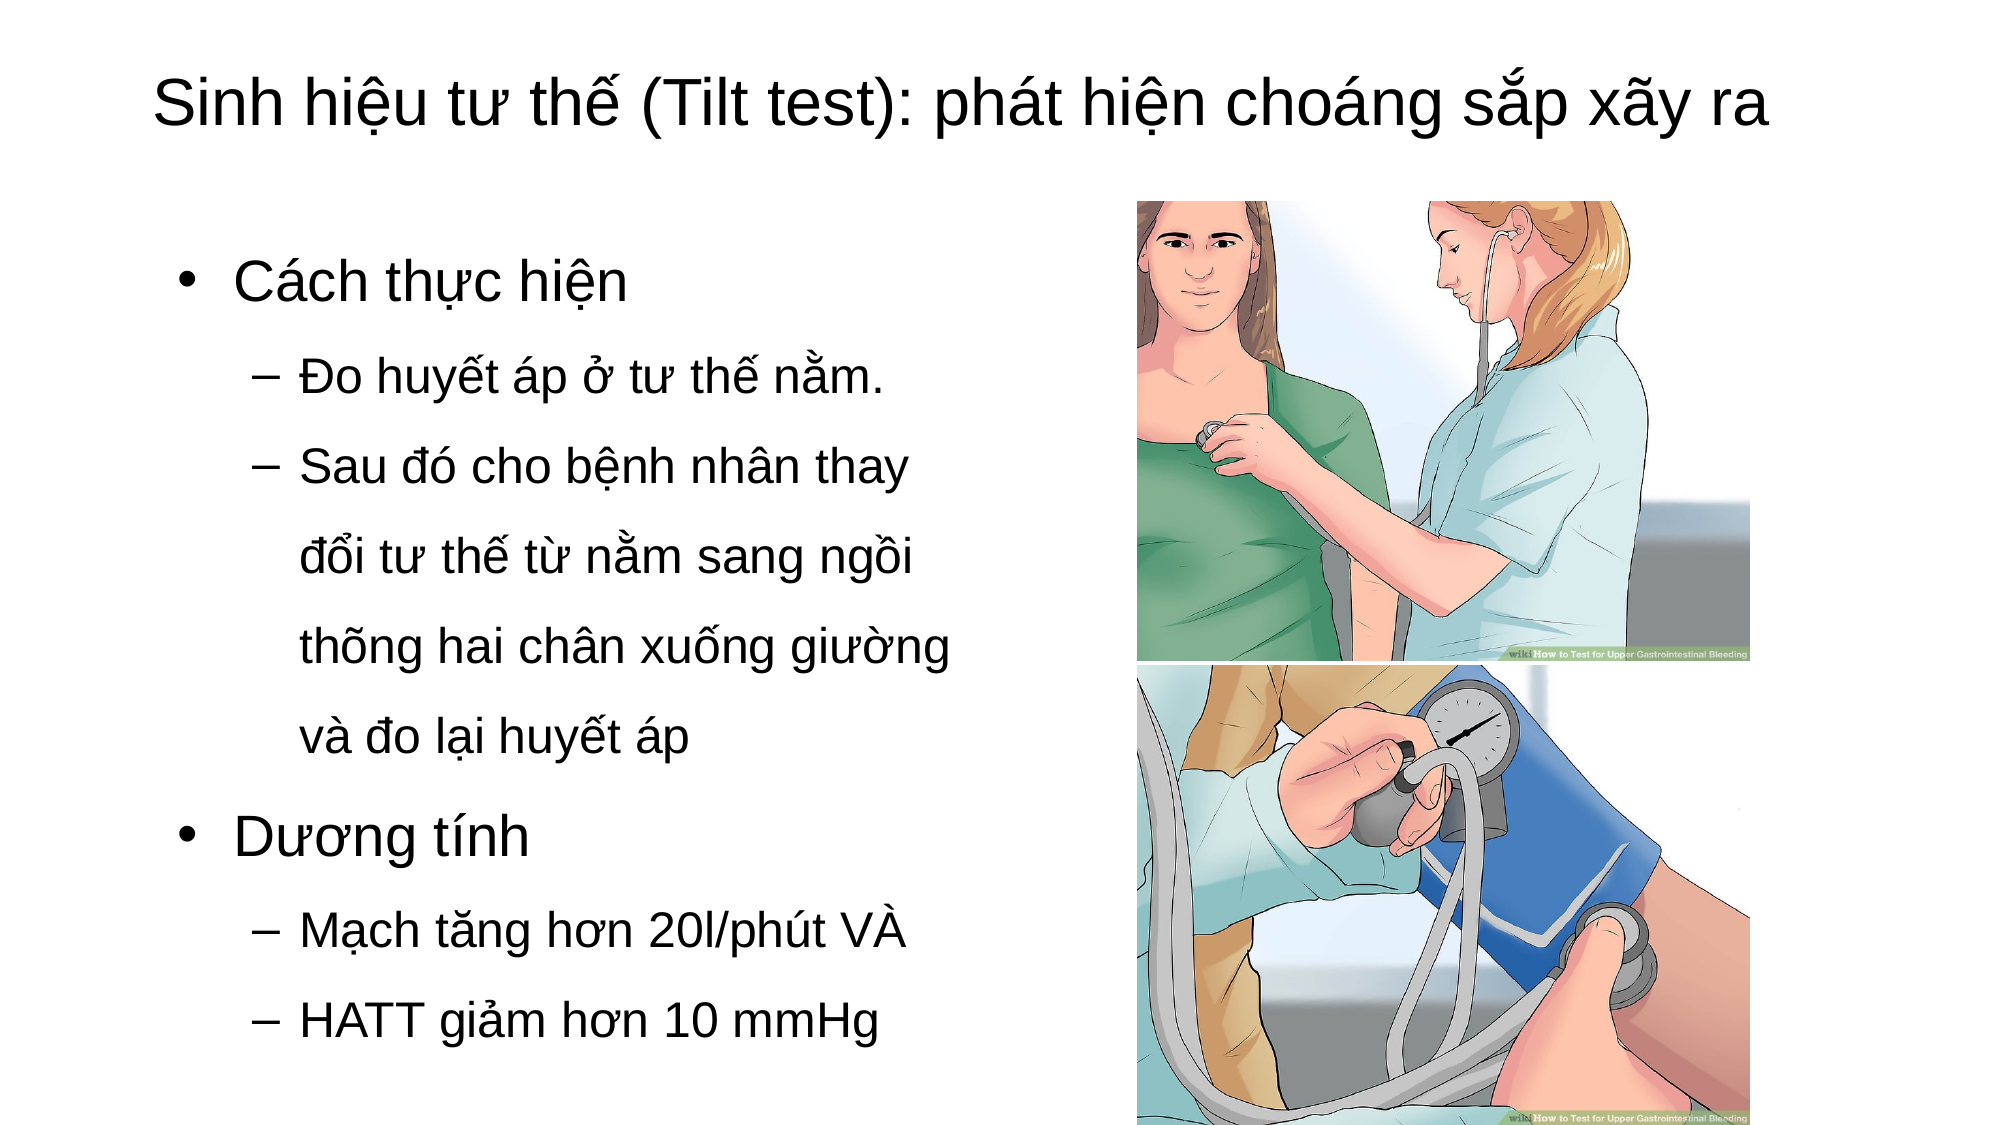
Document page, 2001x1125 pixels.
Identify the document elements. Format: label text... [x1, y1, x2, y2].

picture [1137, 665, 1750, 1125]
text_box Sinh hiệu tư thế (Tilt test): phát hiện choáng sắp xãy ra [137, 59, 1863, 205]
picture [1137, 201, 1750, 661]
text_box Cách thực hiện Đo huyết áp ở tư thế nằm. Sau đó cho bệnh nhân thay đổi tư thế từ nằm sang ngồi thõng hai chân xuống giường và đo lại huyết áp Dương tính Mạch tăng hơn 20l/phút VÀ HATT giảm hơn 10 mmHg [162, 205, 1000, 1125]
